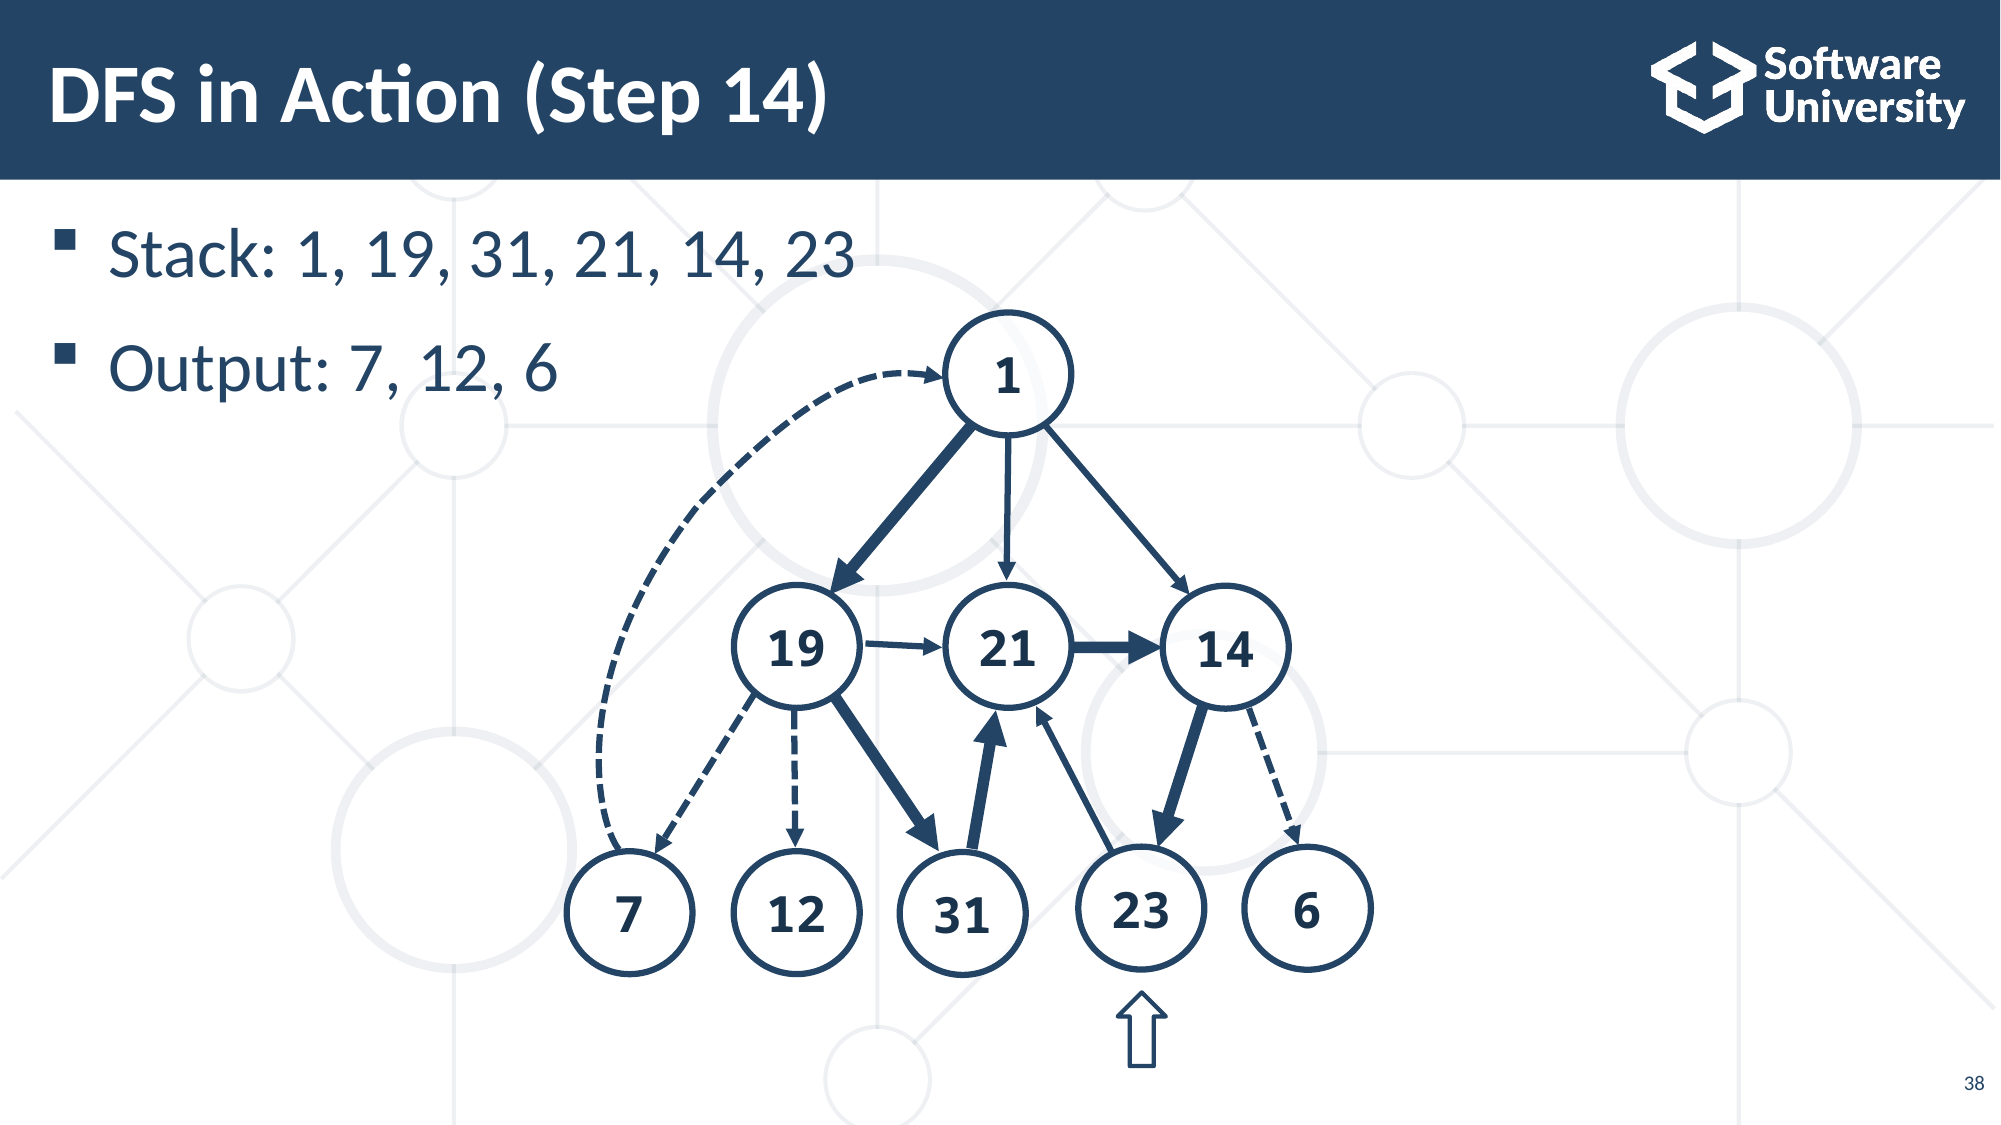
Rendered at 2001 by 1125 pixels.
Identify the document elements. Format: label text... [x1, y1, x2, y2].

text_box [566, 312, 1372, 976]
slide_number 38 [1929, 1070, 2000, 1103]
list Stack: 1, 19, 31, 21, 14, 23 Output: 7, 12, 6 [31, 196, 1970, 1104]
text_box [1115, 990, 1168, 1069]
title DFS in Action (Step 14) [31, 16, 1625, 162]
picture [1651, 41, 1966, 134]
